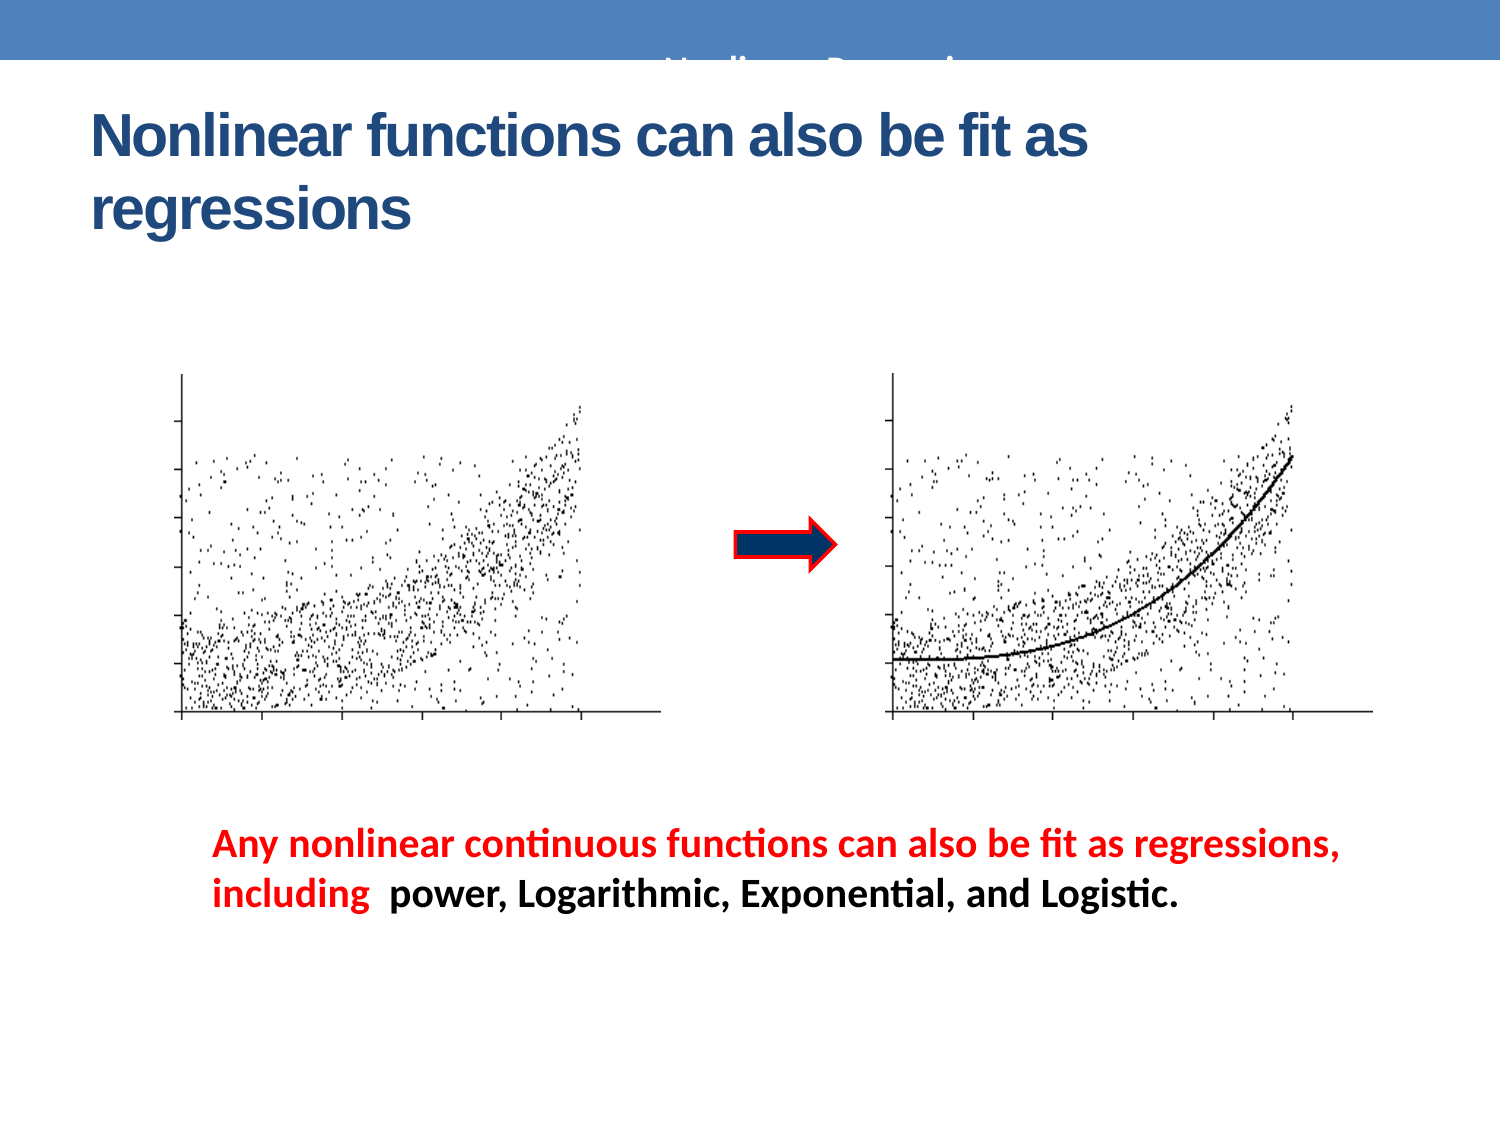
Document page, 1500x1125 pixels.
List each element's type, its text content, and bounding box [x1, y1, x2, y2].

picture [174, 374, 661, 720]
text_box Nonlinear Regression [649, 37, 1011, 87]
text_box Any nonlinear continuous functions can also be fit as regressions, including power, Logarithmic, Exponential, and Logistic. [197, 807, 1418, 923]
title Nonlinear functions can also be fit as regressions [75, 87, 1425, 250]
text_box [735, 519, 836, 570]
picture [885, 373, 1374, 720]
